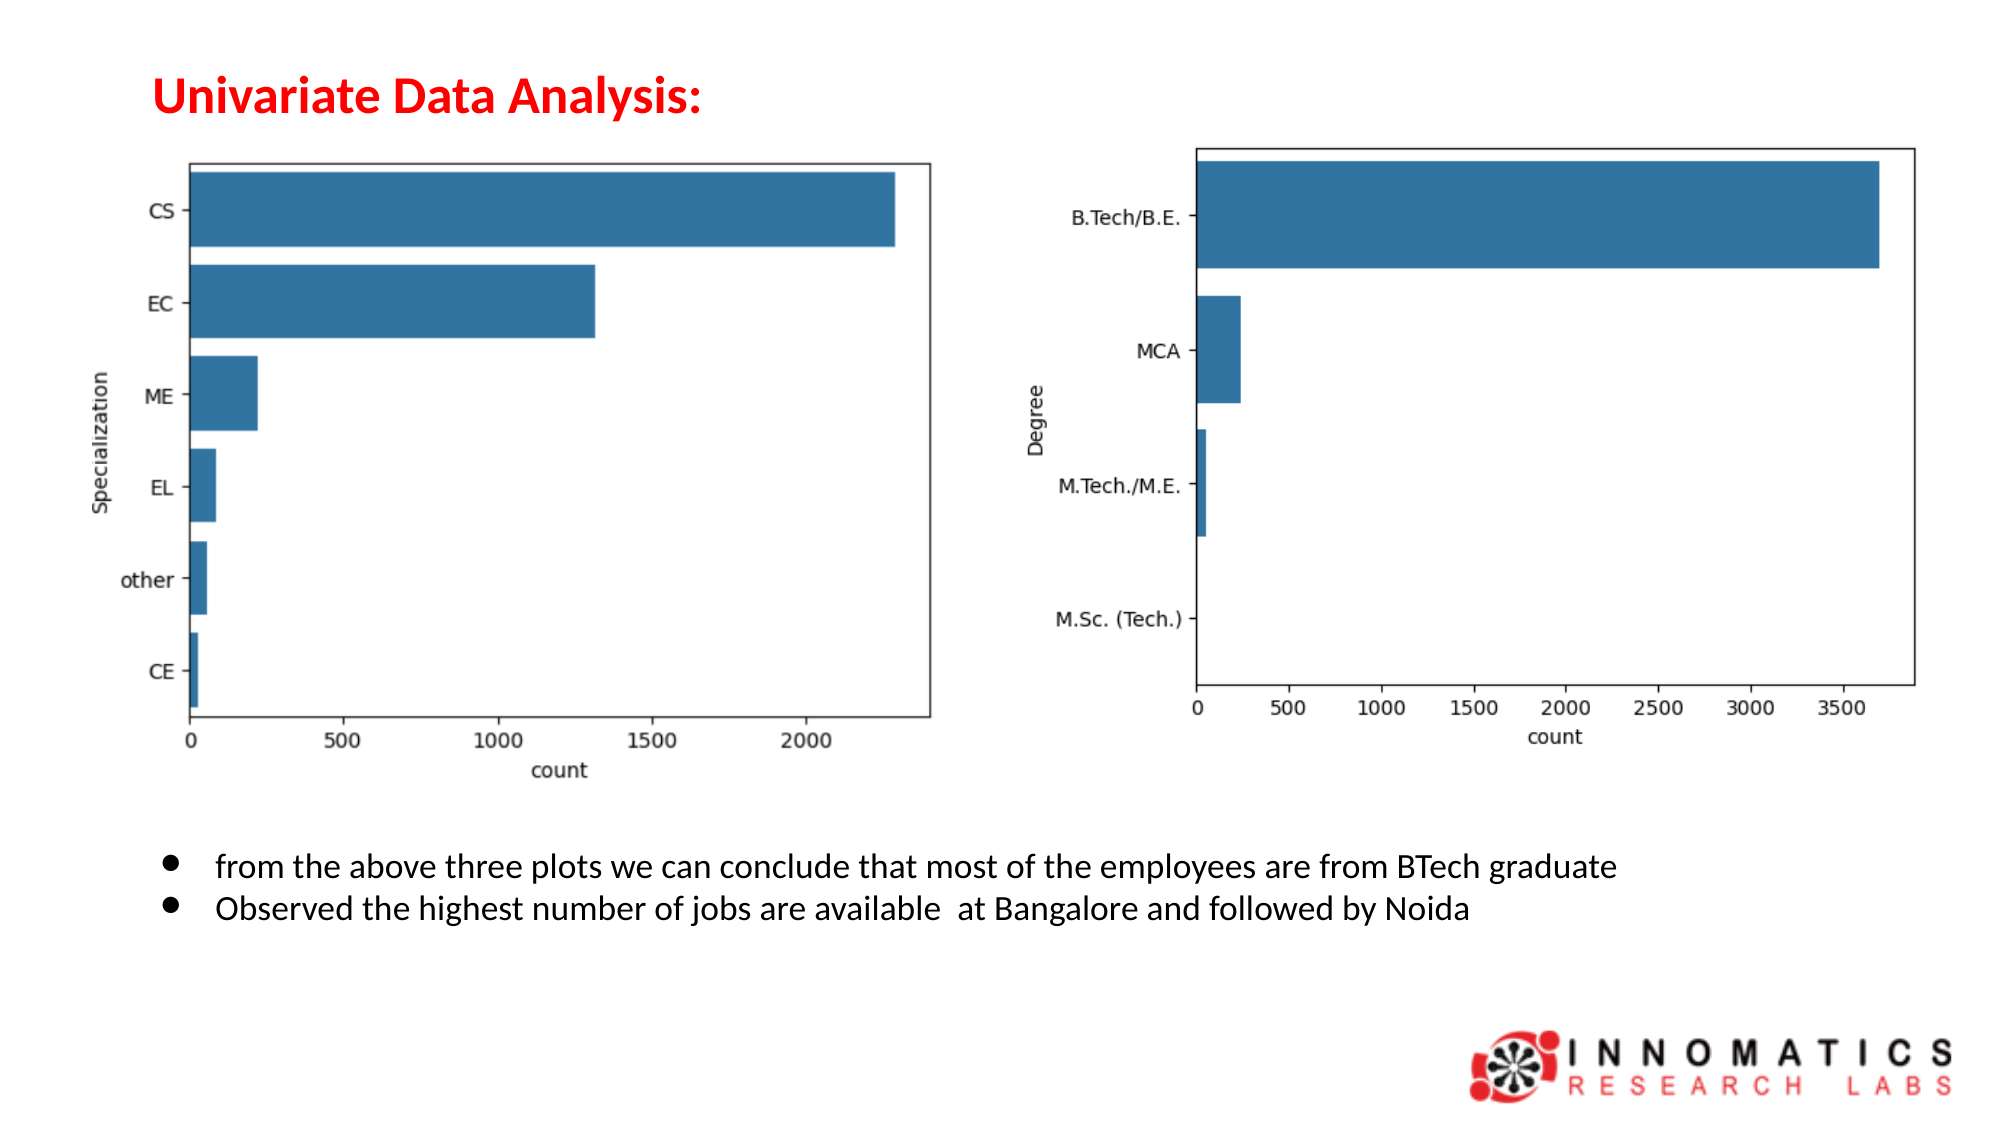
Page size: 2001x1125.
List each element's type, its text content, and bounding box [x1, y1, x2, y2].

picture [91, 141, 977, 788]
picture [1445, 1014, 1975, 1125]
text_box from the above three plots we can conclude that most of the employees are from BTech graduate Observed the highest number of jobs are available at Bangalore and followed by Noida [125, 827, 1863, 1041]
title Univariate Data Analysis: [137, 59, 1863, 133]
picture [1018, 141, 1923, 747]
